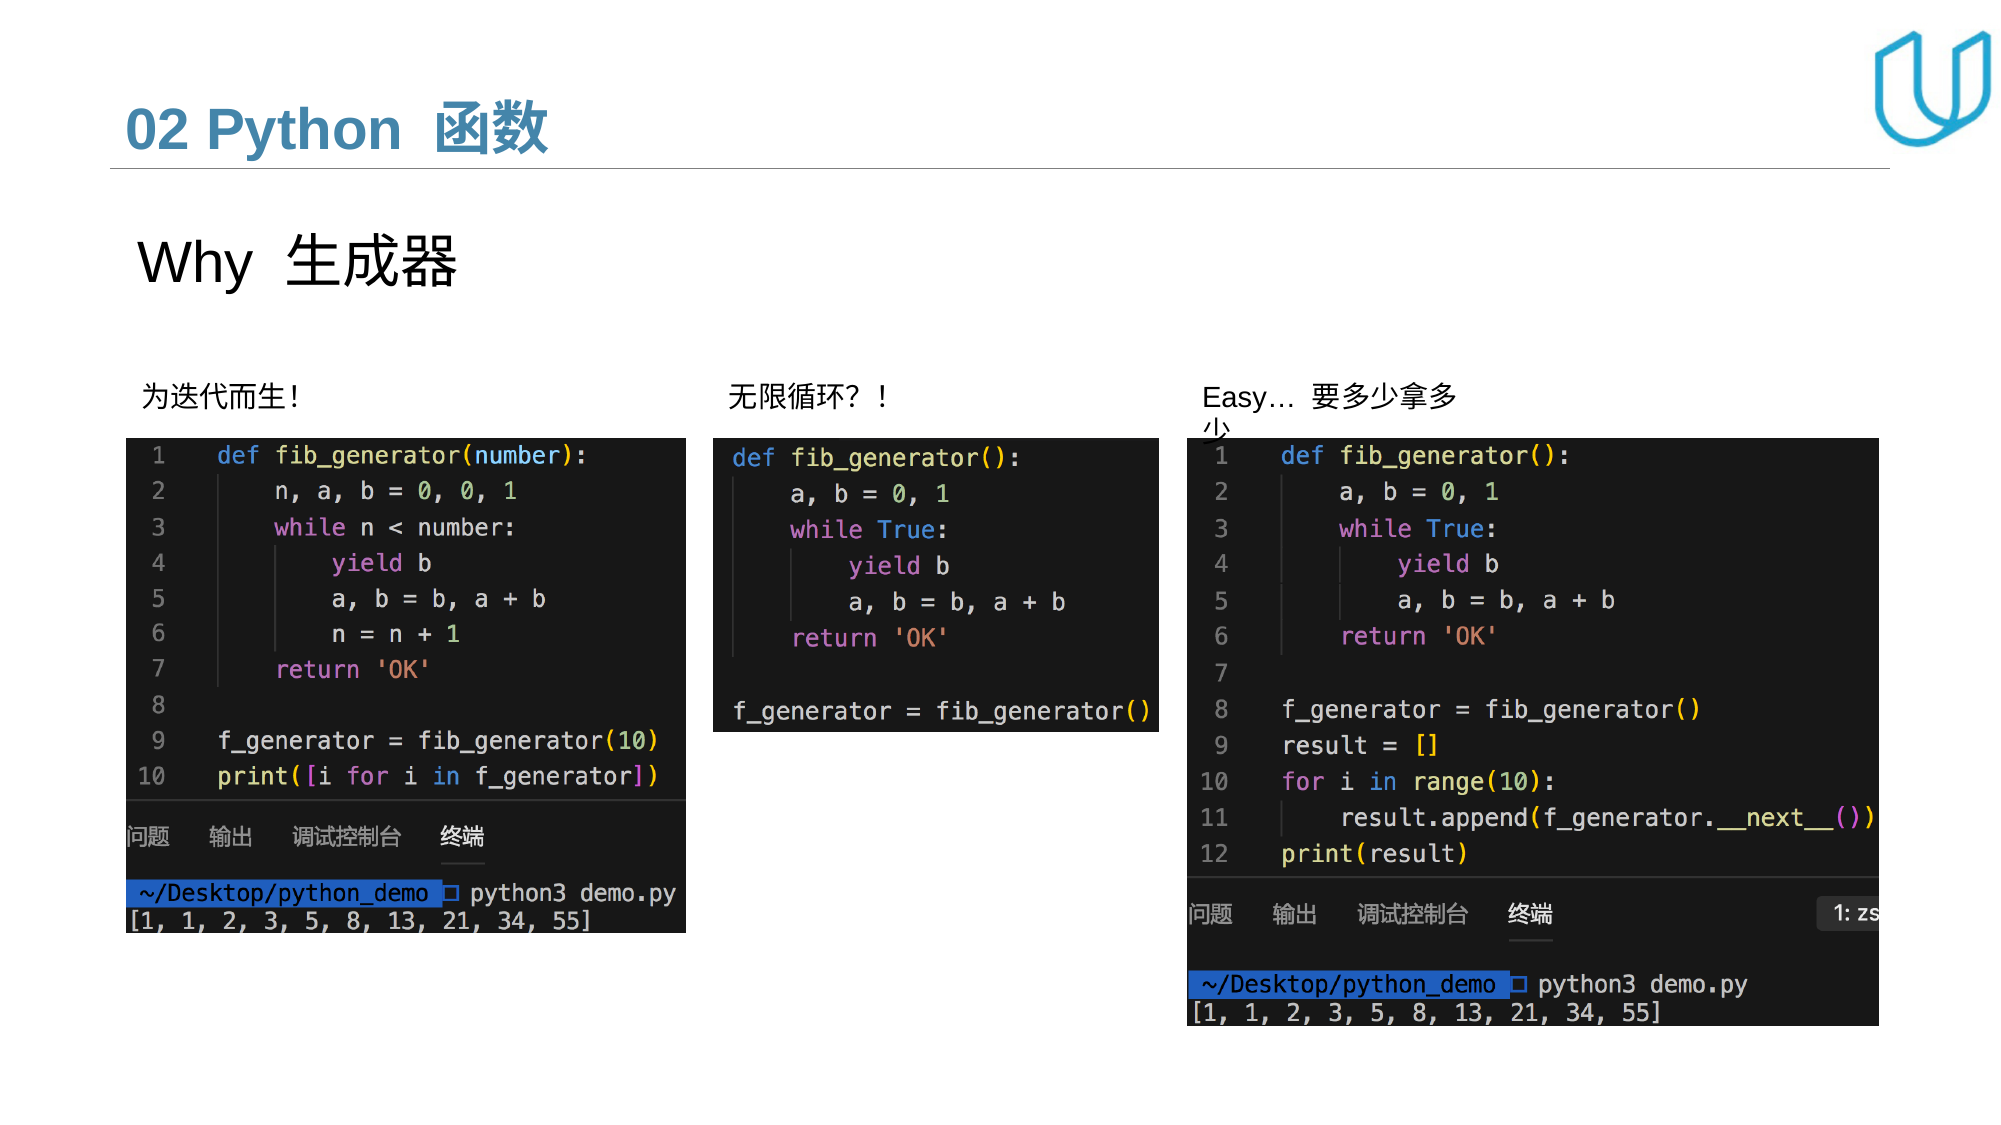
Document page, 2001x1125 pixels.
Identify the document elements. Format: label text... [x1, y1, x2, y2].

text_box Why 生成器 [126, 183, 1916, 289]
text_box 为迭代而生！ [126, 370, 334, 422]
picture [713, 437, 1160, 732]
text_box Easy… 要多少拿多少 [1187, 370, 1498, 422]
picture [1186, 437, 1879, 1026]
title 02 Python 函数 [109, 0, 1890, 169]
text_box 无限循环？！ [713, 370, 921, 422]
picture [1863, 21, 2000, 154]
picture [125, 437, 686, 933]
